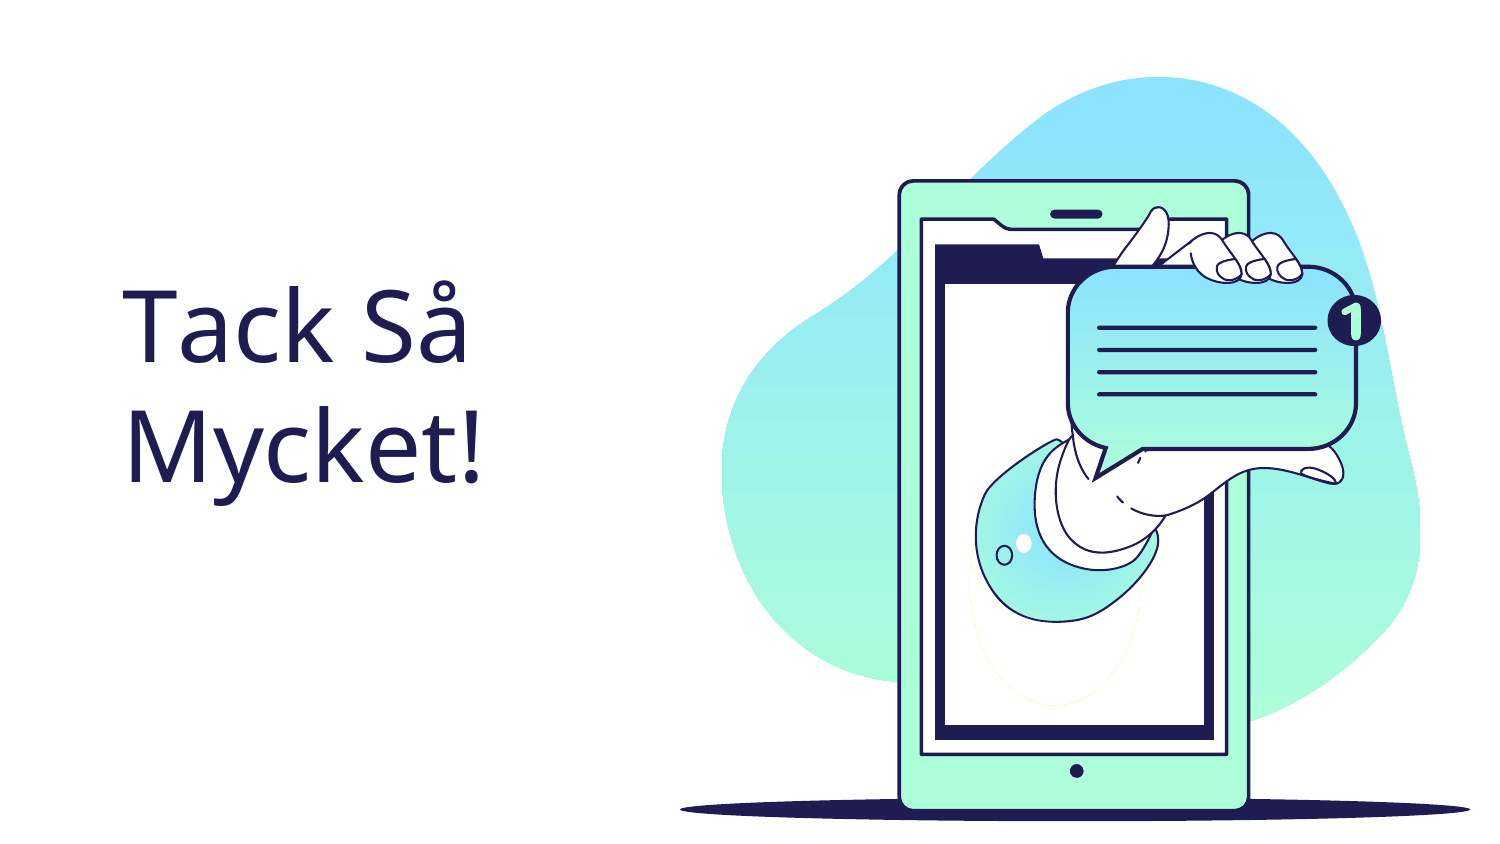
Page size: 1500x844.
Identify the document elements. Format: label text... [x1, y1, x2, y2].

title Tack Så Mycket! [107, 192, 674, 517]
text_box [679, 76, 1471, 822]
